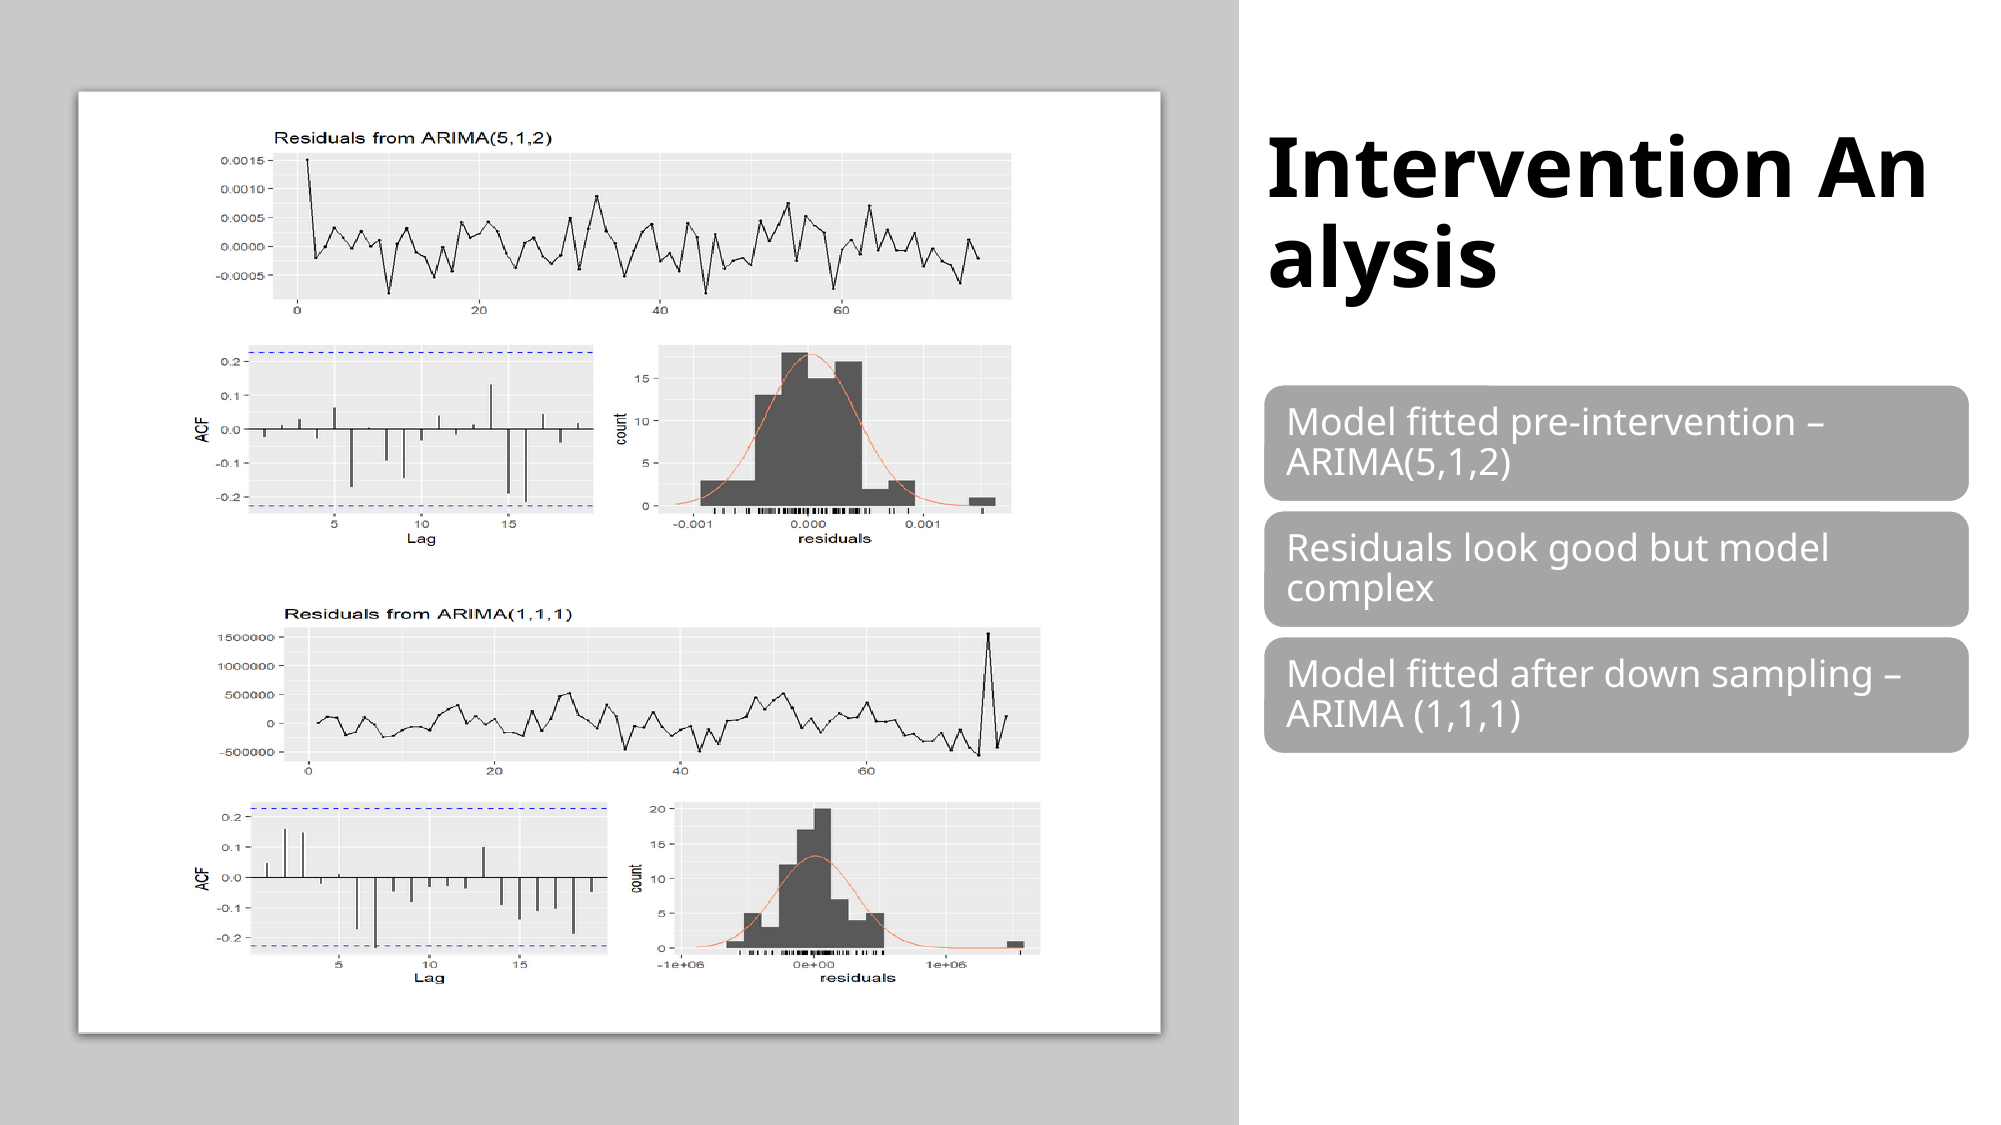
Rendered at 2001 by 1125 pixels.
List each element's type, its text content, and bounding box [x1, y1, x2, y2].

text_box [1263, 382, 1970, 756]
picture [193, 121, 1045, 555]
text_box [0, 0, 1240, 1125]
title Intervention Analysis [1252, 103, 1984, 328]
picture [176, 602, 1060, 988]
text_box [78, 91, 1161, 1034]
